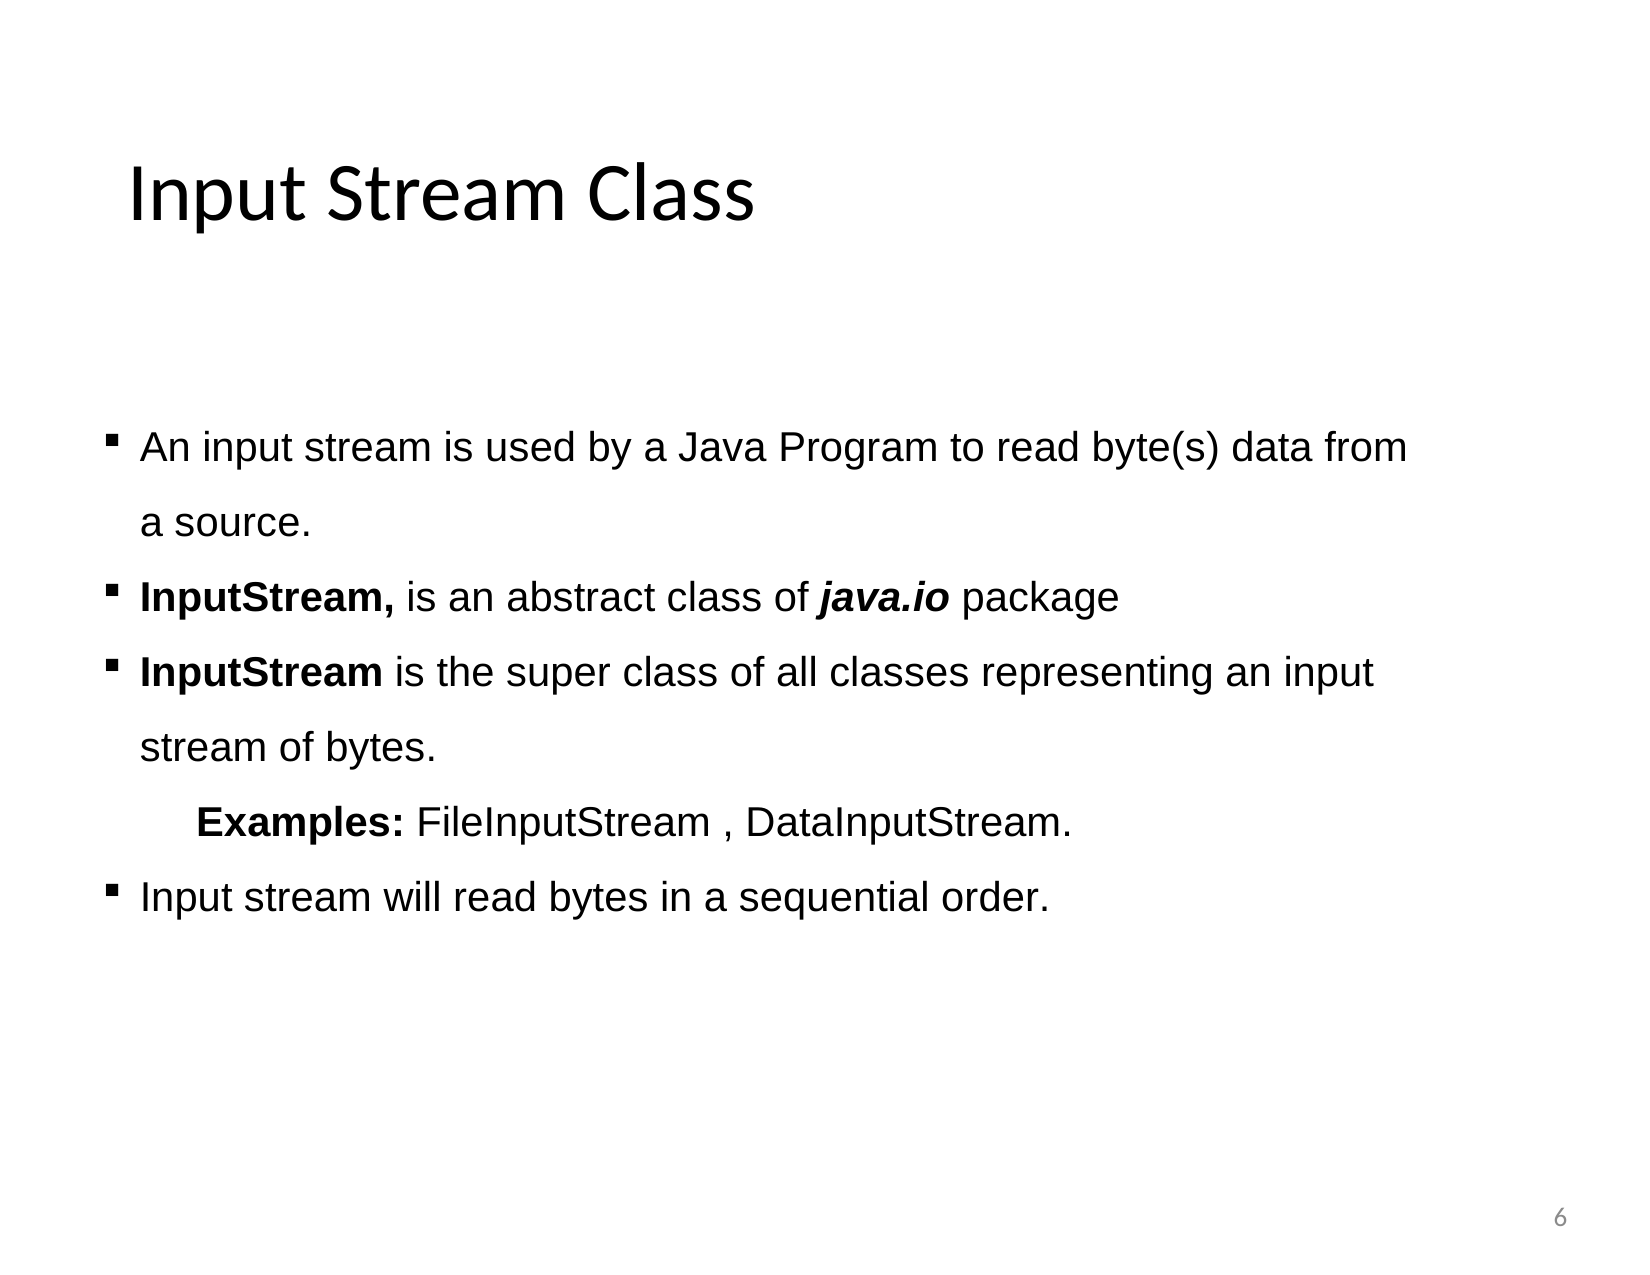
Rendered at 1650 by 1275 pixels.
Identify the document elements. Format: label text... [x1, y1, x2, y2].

slide_number 6 [1182, 845, 1568, 1275]
text_box An input stream is used by a Java Program to read byte(s) data from a source. InputStream, is an abstract class of java.io package InputStream is the super class of all classes representing an input stream of bytes. Examples: FileInputStream , DataInputStream. Input stream will read bytes in a sequential order. [100, 395, 1510, 921]
text_box Input Stream Class [124, 137, 767, 238]
